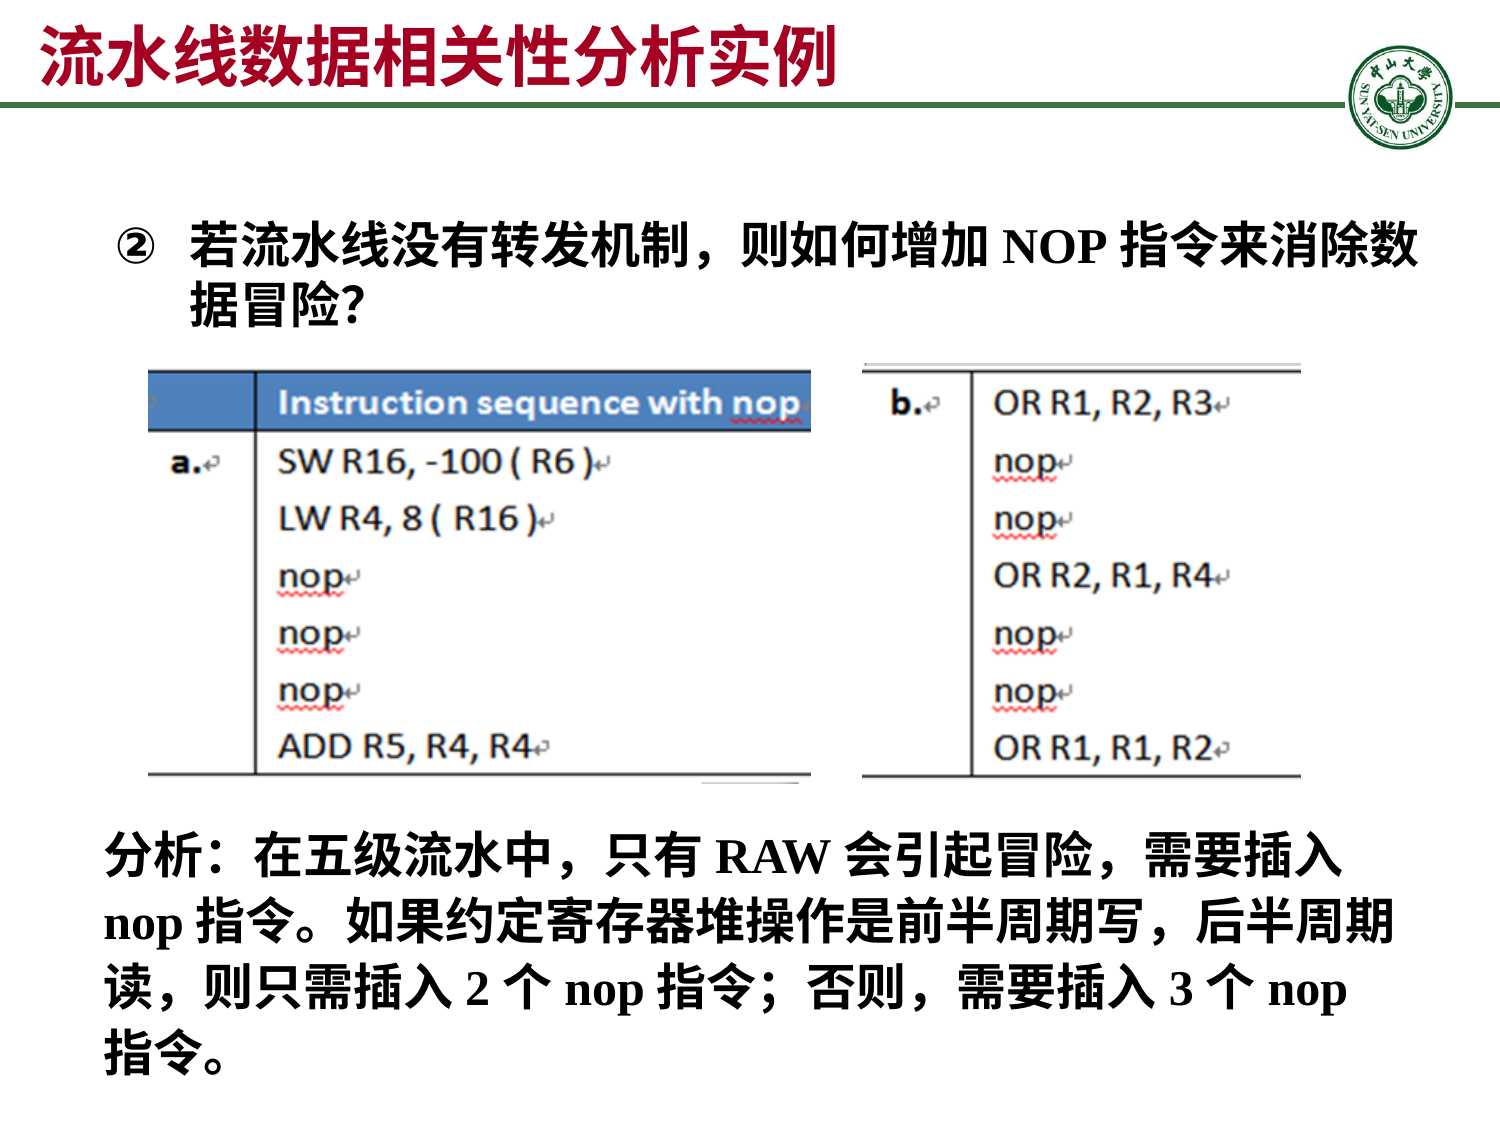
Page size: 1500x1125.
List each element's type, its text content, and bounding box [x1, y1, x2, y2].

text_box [147, 362, 1301, 786]
text_box 若流水线没有转发机制，则如何增加NOP指令来消除数据冒险？ [100, 205, 1443, 341]
text_box 分析：在五级流水中，只有RAW会引起冒险，需要插入nop指令。如果约定寄存器堆操作是前半周期写，后半周期读，则只需插入2个nop指令；否则，需要插入3个nop指令。 [88, 810, 1412, 1090]
picture [1345, 42, 1455, 152]
title 流水线数据相关性分析实例 [23, 0, 1424, 102]
